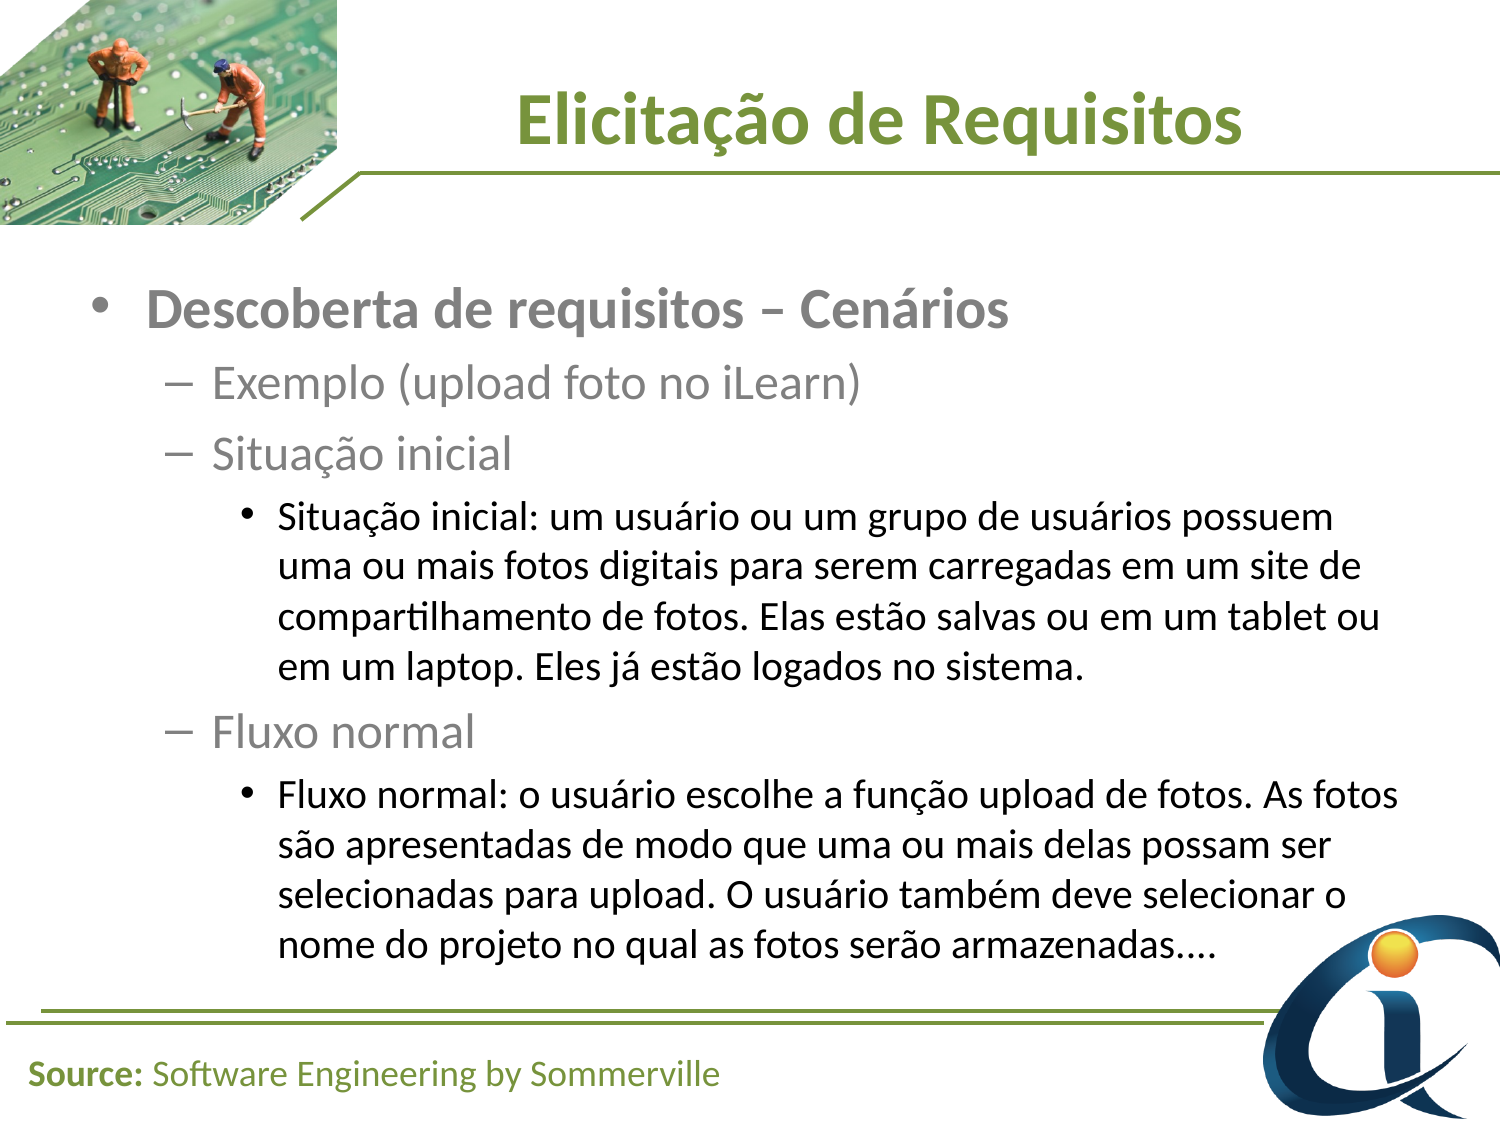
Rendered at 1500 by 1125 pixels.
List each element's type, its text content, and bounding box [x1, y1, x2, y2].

picture [1263, 915, 1500, 1119]
title Elicitação de Requisitos [336, 20, 1425, 209]
picture [0, 0, 337, 225]
list Descoberta de requisitos – Cenários Exemplo (upload foto no iLearn) Situação inicial Situação inicial: um usuário ou um grupo de usuários possuem uma ou mais fotos digitais para serem carregadas em um site de compartilhamento de fotos. Elas estão salvas ou em um tablet ou em um laptop. Eles já estão logados no sistema. Fluxo normal Fluxo normal: o usuário escolhe a função upload de fotos. As fotos são apresentadas de modo que uma ou mais delas possam ser selecionadas para upload. O usuário também deve selecionar o nome do projeto no qual as fotos serão armazenadas.... [75, 262, 1425, 1005]
